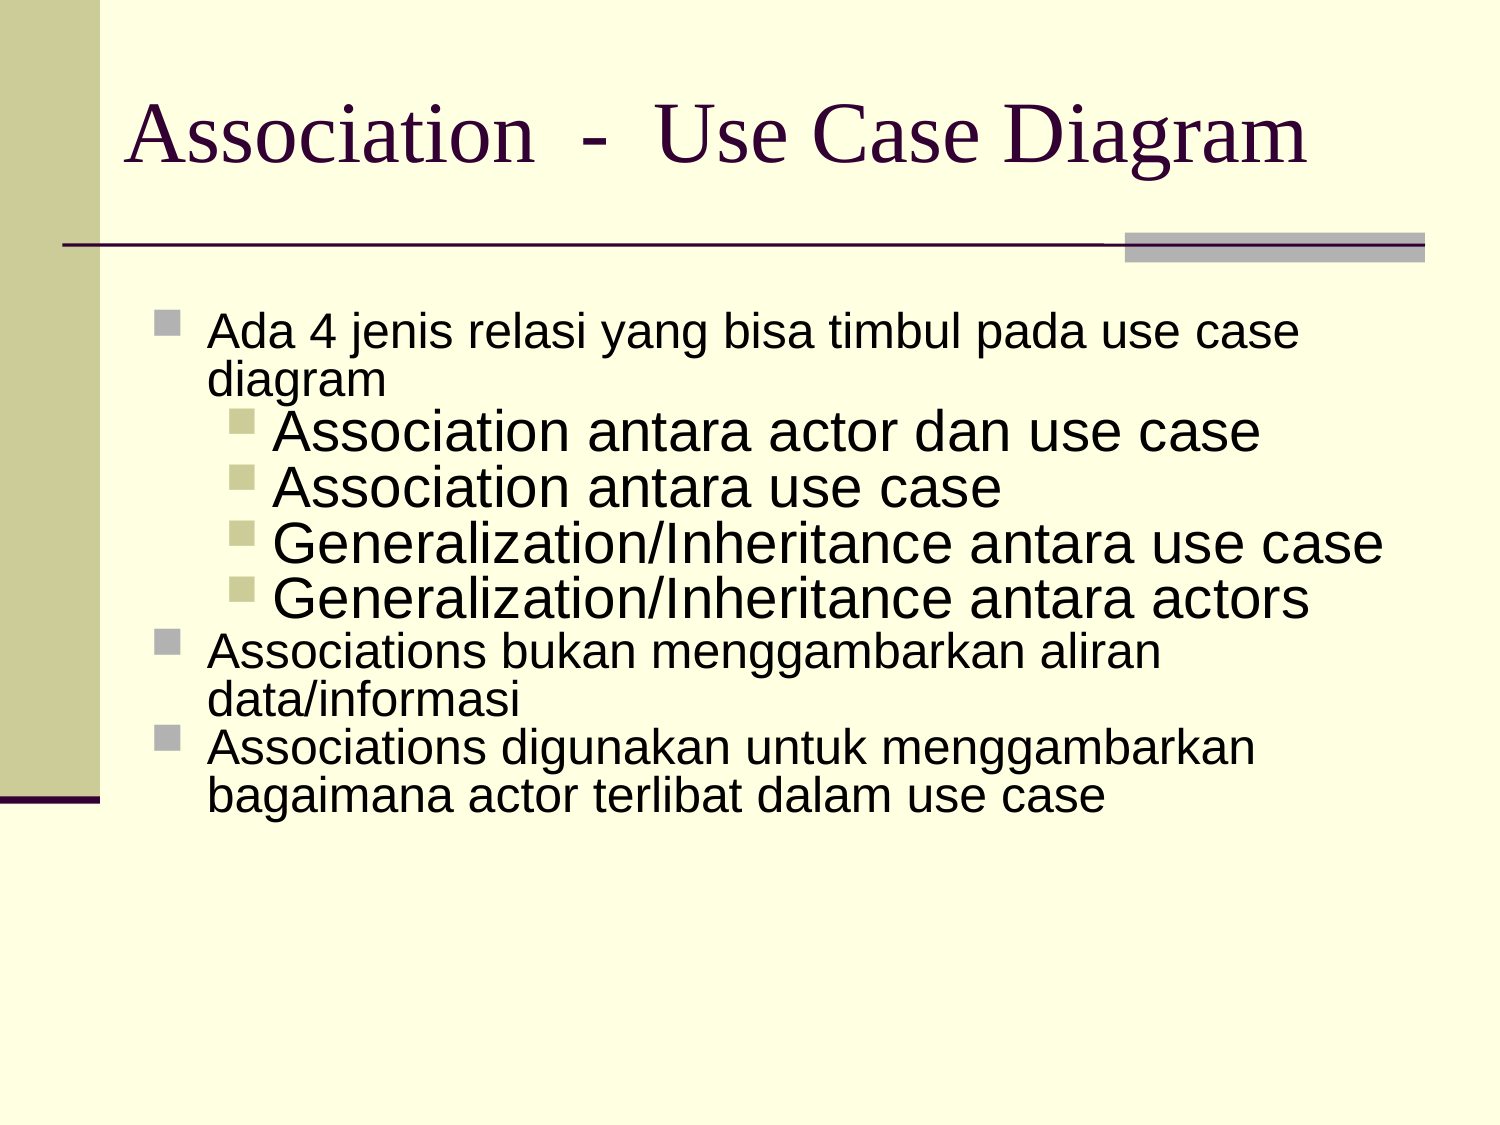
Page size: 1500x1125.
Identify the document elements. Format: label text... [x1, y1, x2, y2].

list Ada 4 jenis relasi yang bisa timbul pada use case diagram Association antara actor dan use case Association antara use case Generalization/Inheritance antara use case Generalization/Inheritance antara actors Associations bukan menggambarkan aliran data/informasi Associations digunakan untuk menggambarkan bagaimana actor terlibat dalam use case [135, 302, 1451, 823]
title Association - Use Case Diagram [108, 70, 1460, 185]
